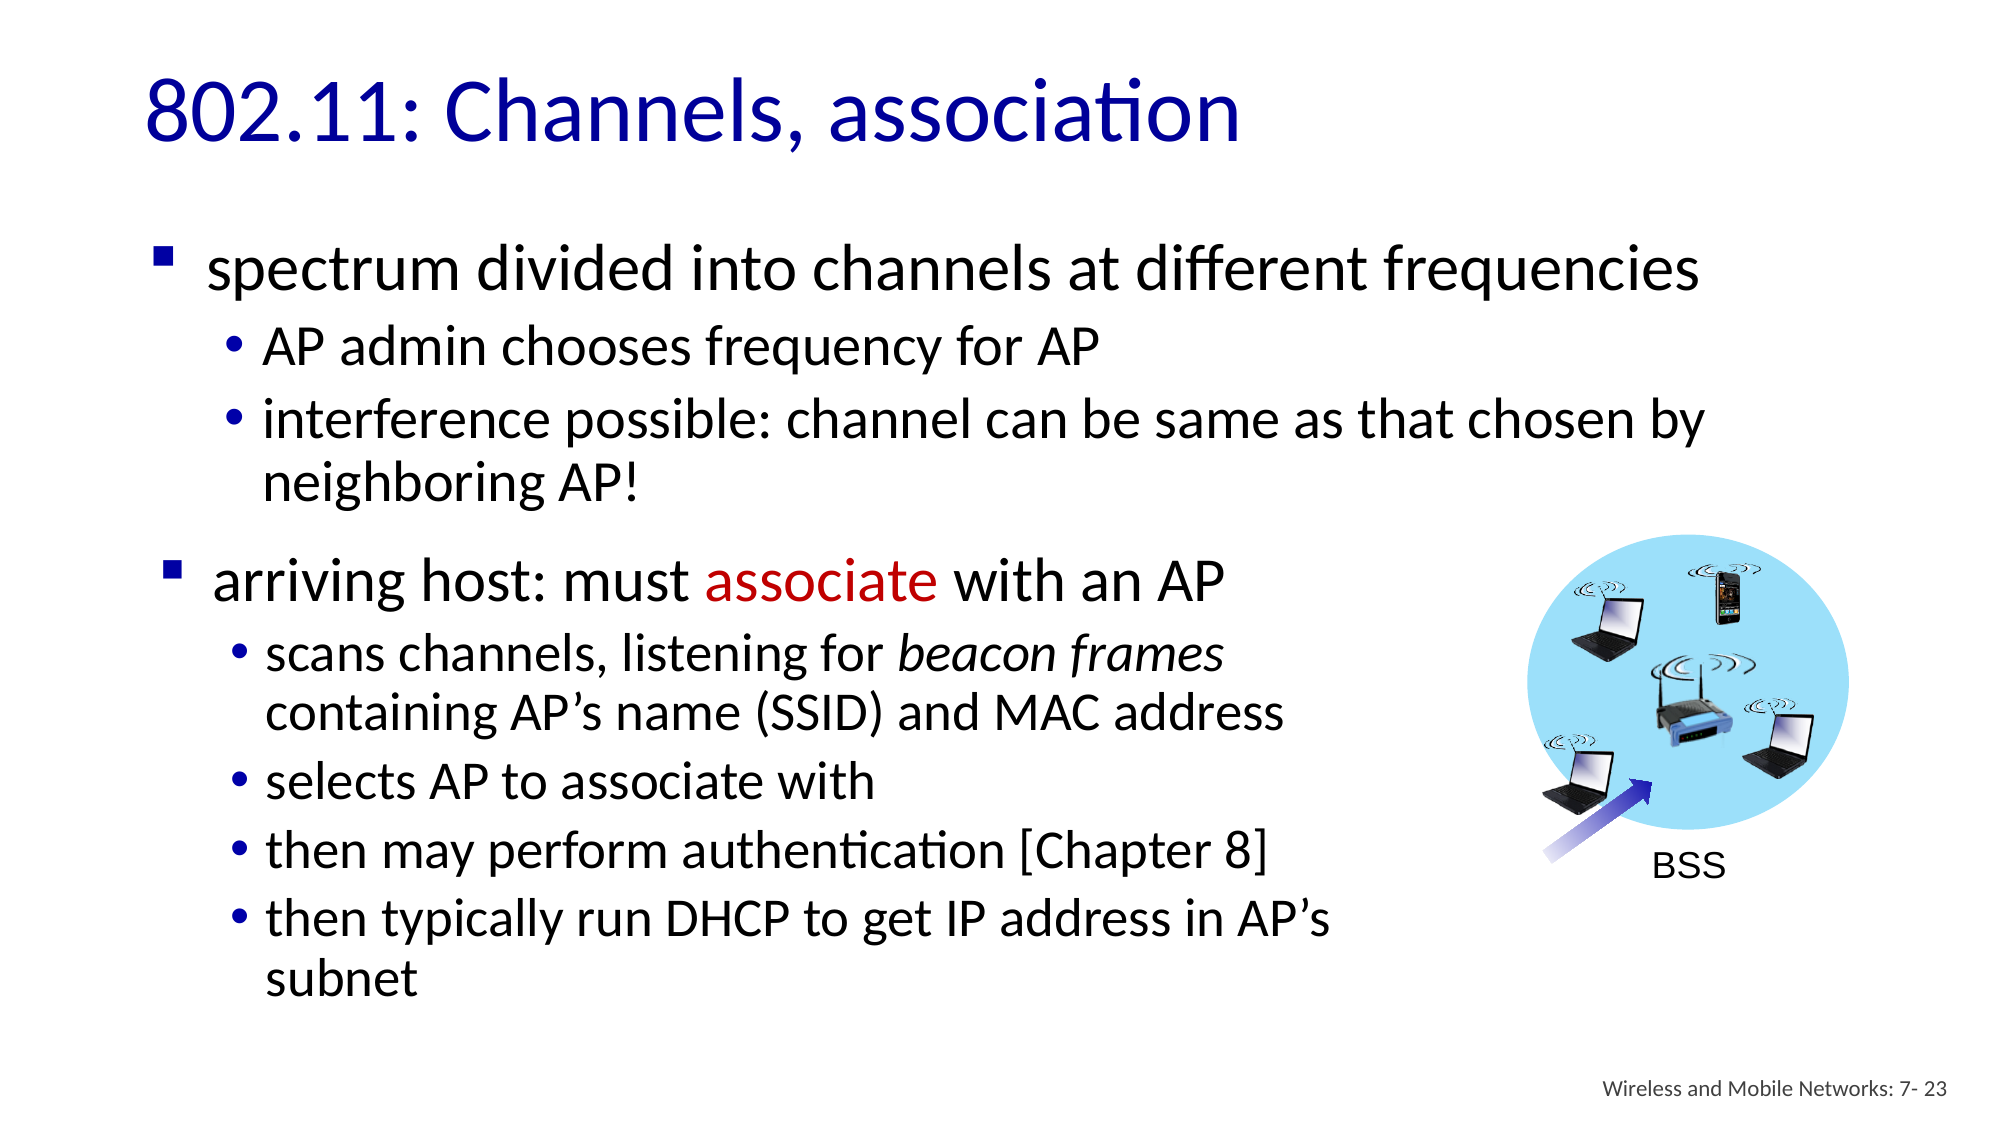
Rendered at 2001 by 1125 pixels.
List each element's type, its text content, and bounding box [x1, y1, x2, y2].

text_box spectrum divided into channels at different frequencies AP admin chooses frequency for AP interference possible: channel can be same as that chosen by neighboring AP! [133, 225, 1732, 529]
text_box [1687, 562, 1761, 626]
text_box arriving host: must associate with an AP scans channels, listening for beacon frames containing AP’s name (SSID) and MAC address selects AP to associate with then may perform authentication [Chapter 8] then typically run DHCP to get IP address in AP’s subnet [143, 539, 1414, 1016]
slide_number Wireless and Mobile Networks: 7- 23 [1512, 1056, 1963, 1117]
text_box [1664, 748, 1810, 830]
title 802.11: Channels, association [129, 38, 1855, 186]
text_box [1571, 579, 1644, 662]
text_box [1742, 696, 1815, 779]
text_box [1527, 534, 1849, 773]
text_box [1535, 732, 1664, 836]
text_box BSS [1602, 833, 1776, 894]
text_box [1650, 652, 1756, 748]
